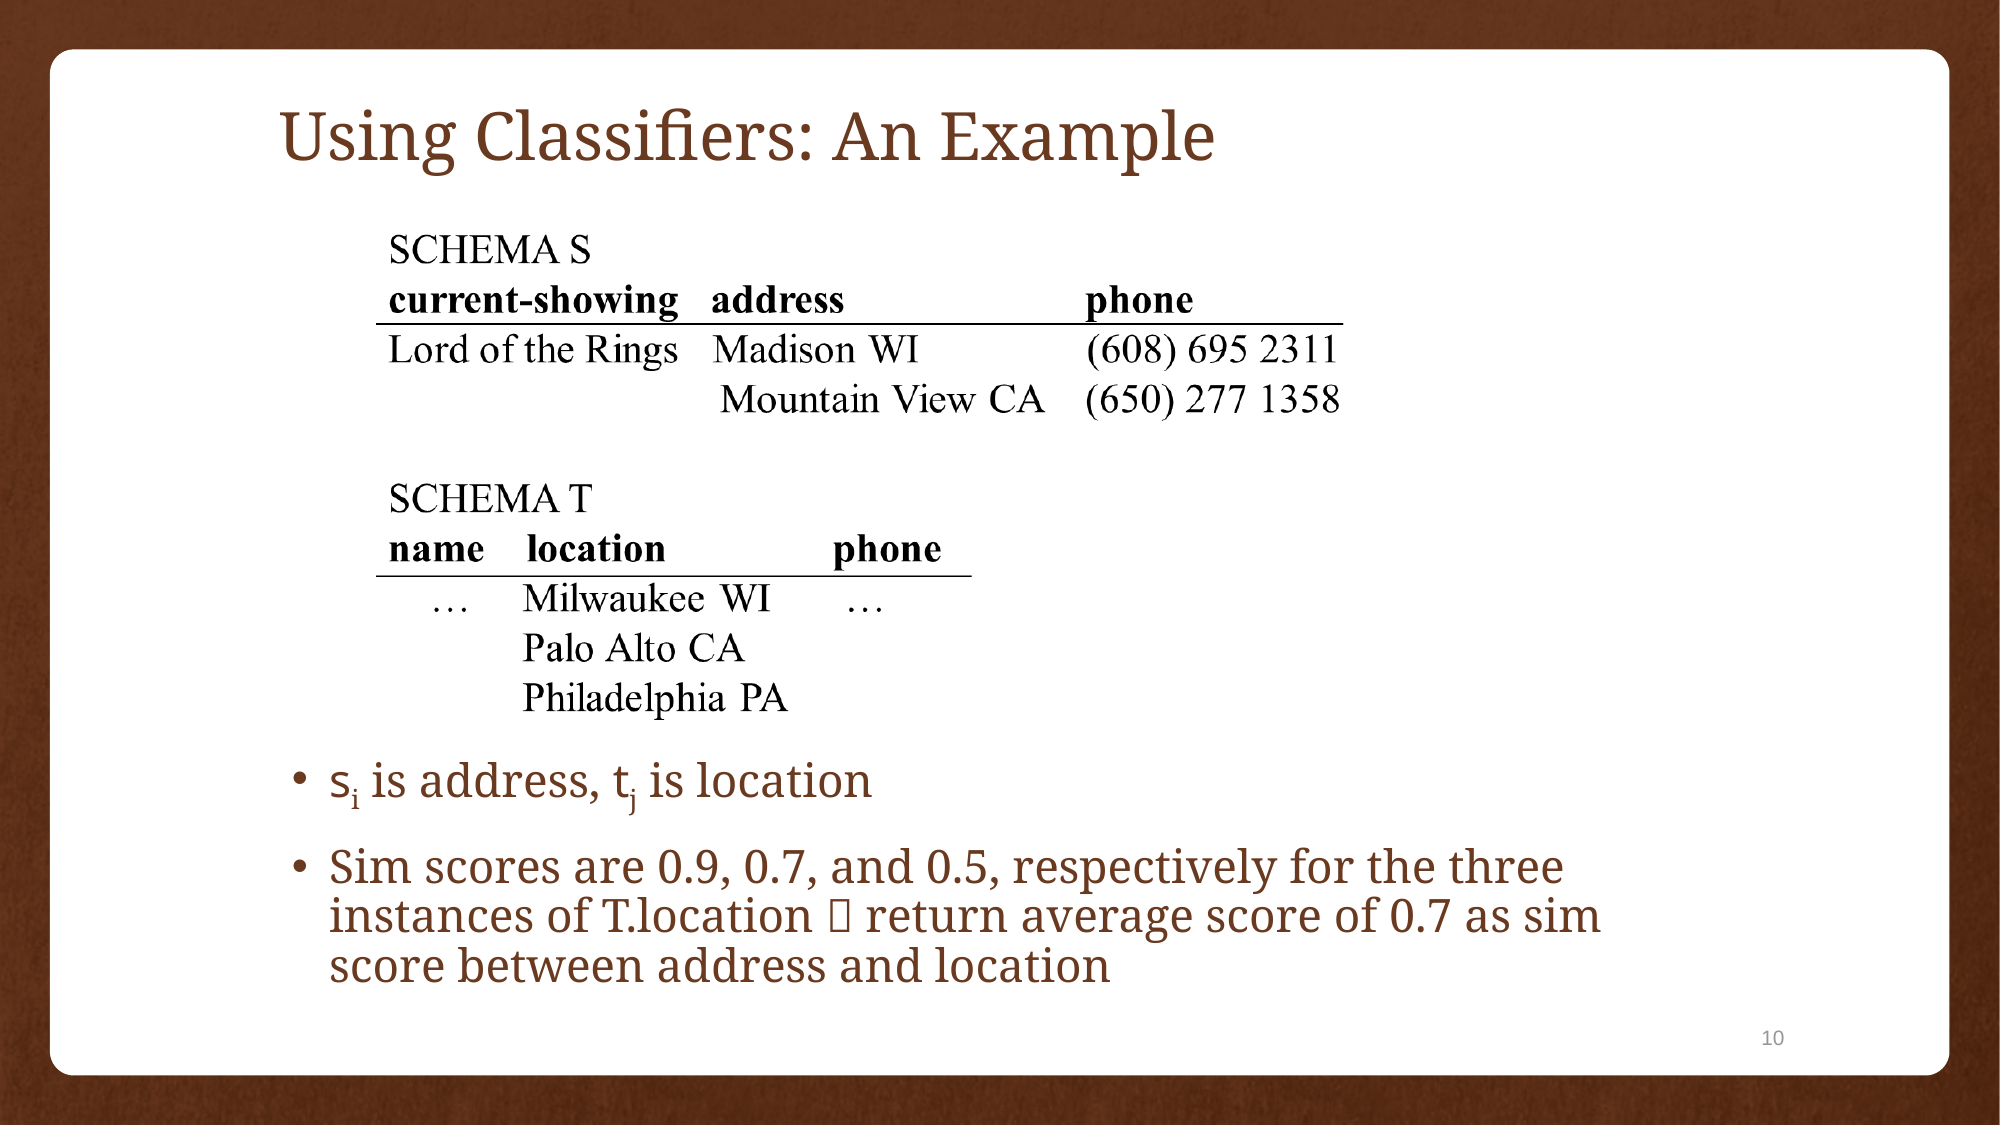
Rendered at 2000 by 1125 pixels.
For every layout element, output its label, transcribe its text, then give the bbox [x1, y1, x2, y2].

list si is address, tj is location Sim scores are 0.9, 0.7, and 0.5, respectively for the three instances of T.location  return average score of 0.7 as sim score between address and location [276, 745, 1723, 1003]
picture [362, 210, 1366, 746]
title Using Classifiers: An Example [264, 10, 1725, 182]
slide_number 10 [1682, 1012, 1800, 1063]
